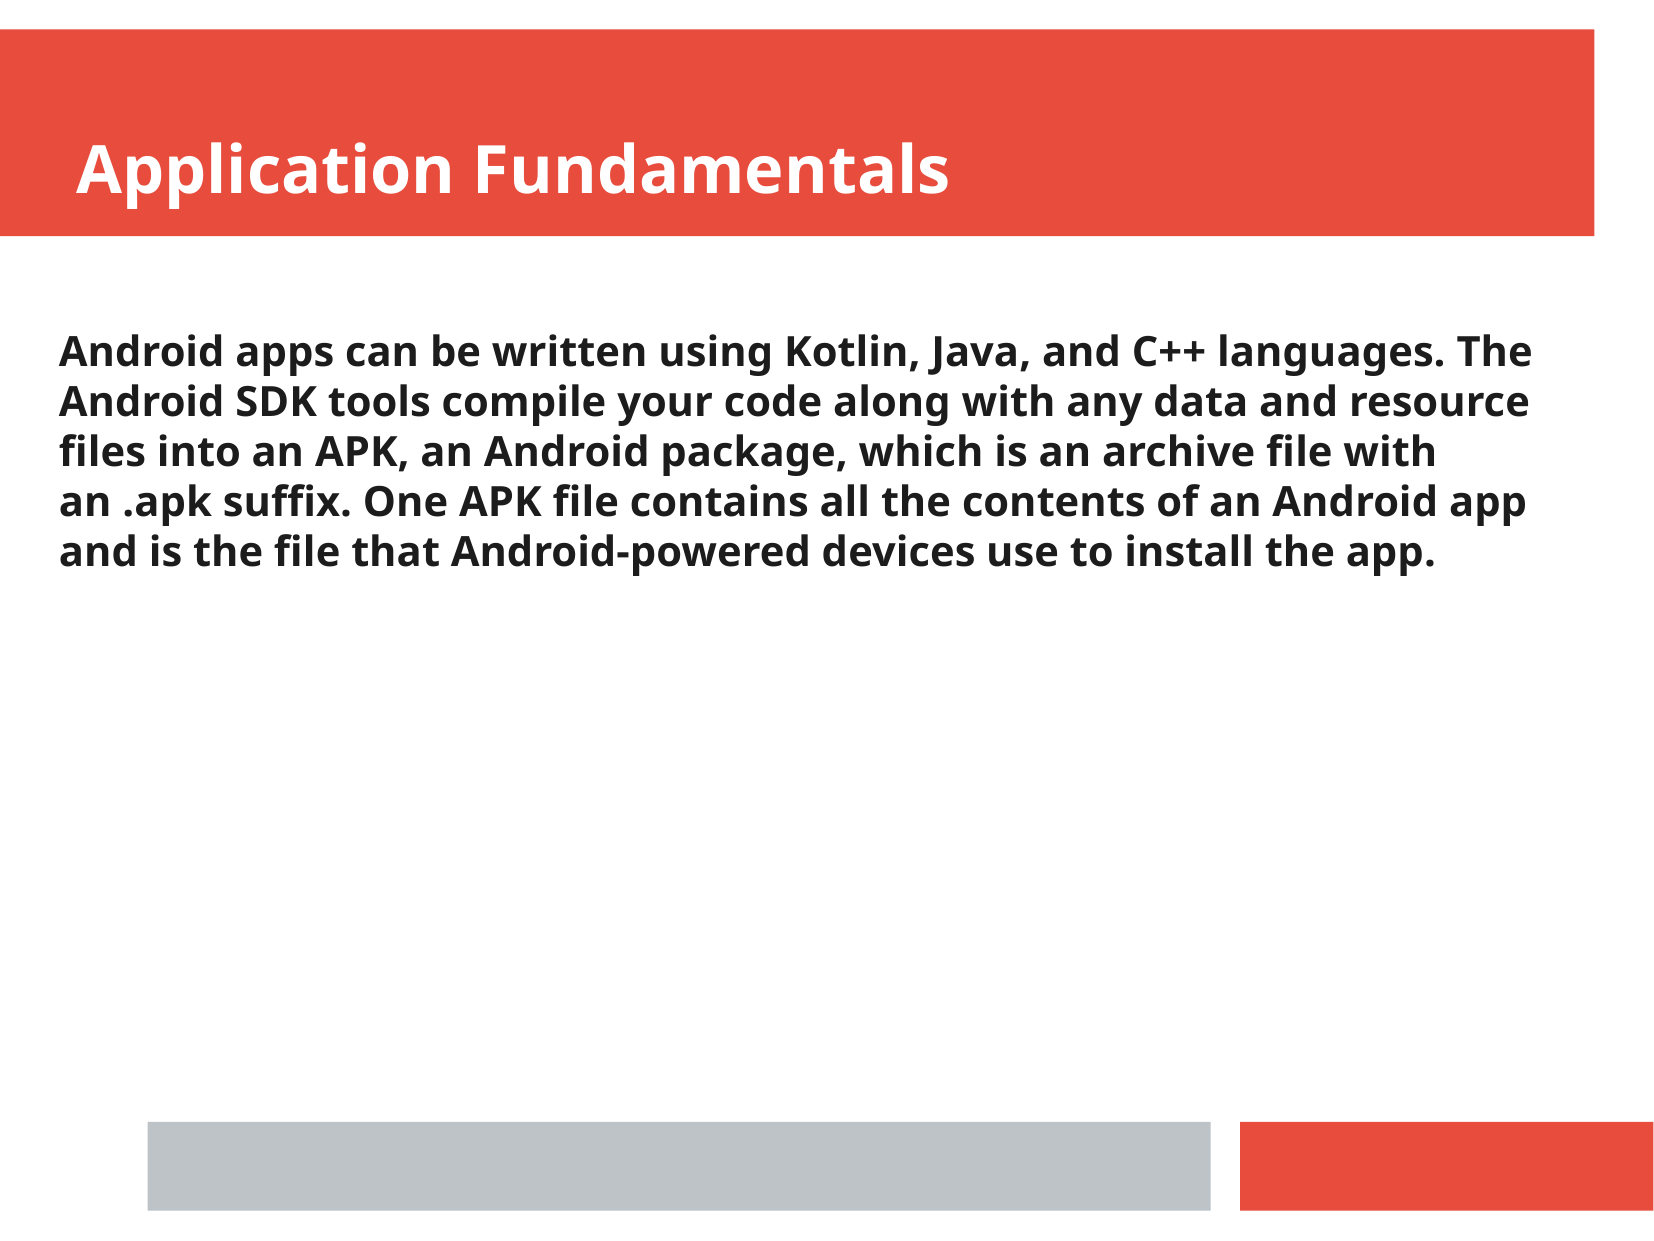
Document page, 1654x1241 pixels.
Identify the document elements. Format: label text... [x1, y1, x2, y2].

text_box Application Fundamentals [58, 58, 1595, 207]
text_box Android apps can be written using Kotlin, Java, and C++ languages. The Android SDK tools compile your code along with any data and resource files into an APK, an Android package, which is an archive file with an .apk suffix. One APK file contains all the contents of an Android app and is the file that Android-powered devices use to install the app. [58, 324, 1565, 1093]
